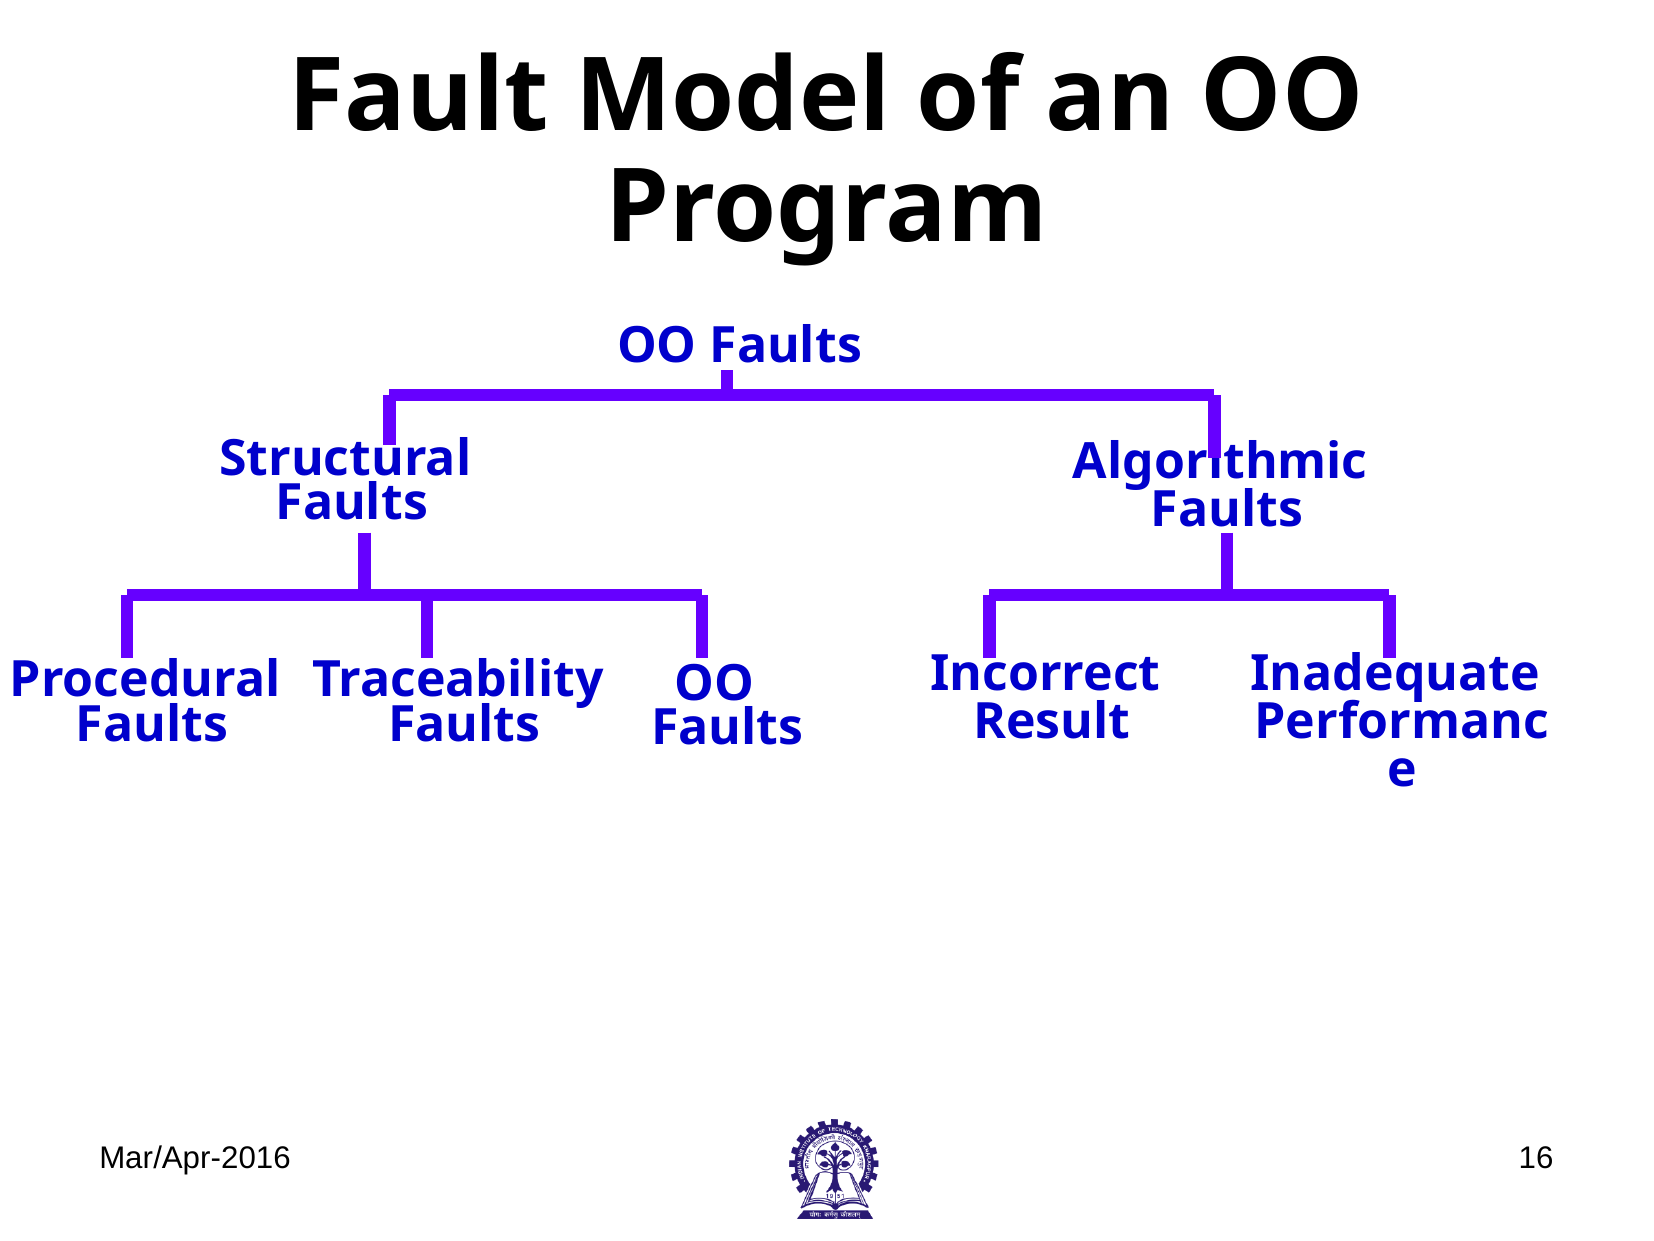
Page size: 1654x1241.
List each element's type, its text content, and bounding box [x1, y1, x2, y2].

text_box OO Faults [564, 320, 915, 380]
text_box Procedural Faults [0, 653, 289, 758]
text_box OO Faults [539, 657, 890, 762]
text_box Algorithmic Faults [1051, 432, 1402, 544]
title Fault Model of an OO Program [82, 0, 1570, 313]
text_box ‹#› [1185, 1129, 1570, 1215]
text_box Traceability Faults [289, 653, 640, 758]
text_box Structural Faults [176, 432, 527, 537]
text_box Mar/Apr-2016 [82, 1129, 468, 1215]
text_box Inadequate Performance [1226, 645, 1577, 804]
text_box Incorrect Result [876, 645, 1226, 756]
picture [789, 1119, 879, 1219]
